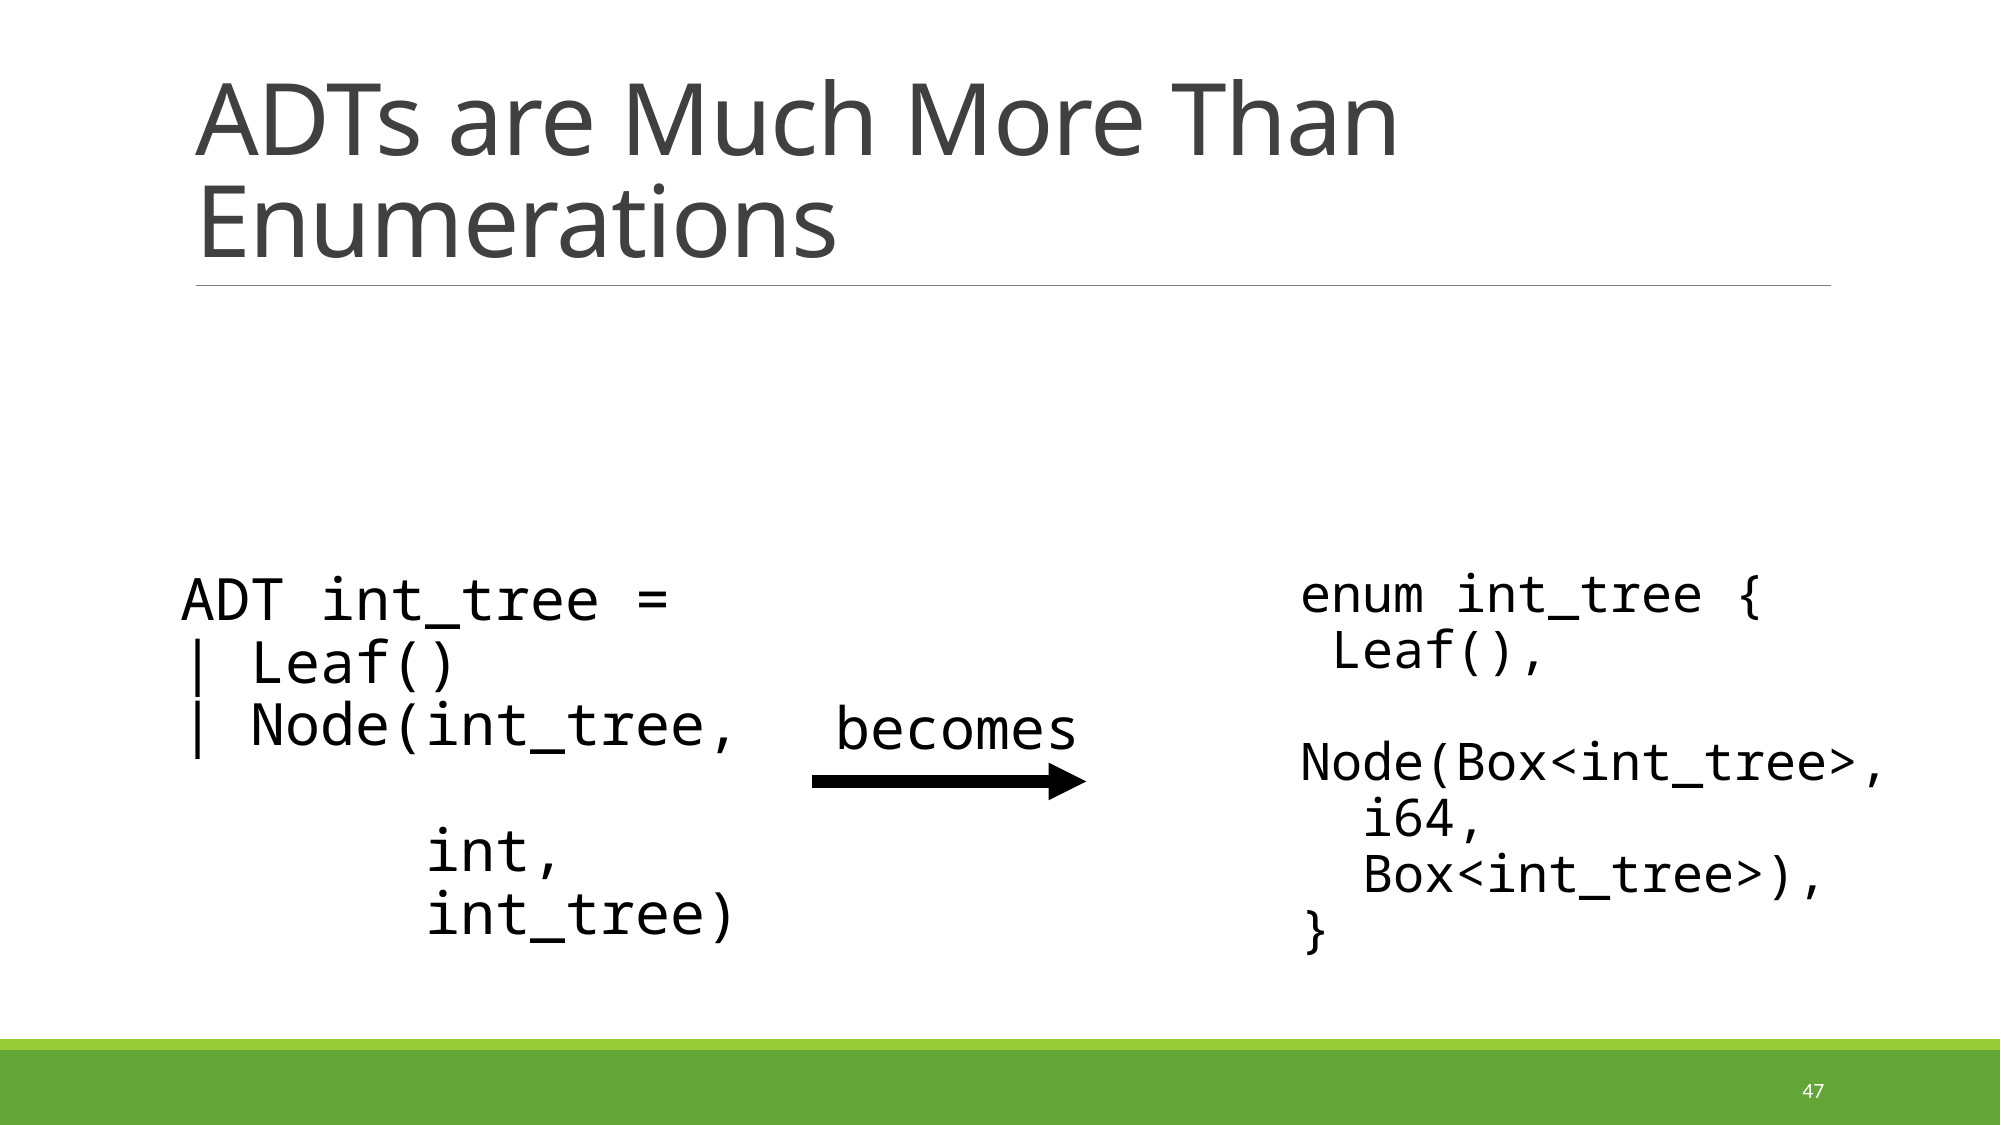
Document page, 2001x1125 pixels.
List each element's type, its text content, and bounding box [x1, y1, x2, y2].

title ADTs are Much More Than Enumerations [180, 47, 1830, 285]
text_box becomes [835, 691, 1199, 919]
slide_number 47 [1624, 1059, 1840, 1120]
text_box ADT int_tree = | Leaf() | Node(int_tree, int, int_tree) [165, 562, 773, 970]
text_box enum int_tree { Leaf(), Node(Box<int_tree>, i64, Box<int_tree>), } [1300, 560, 1908, 968]
